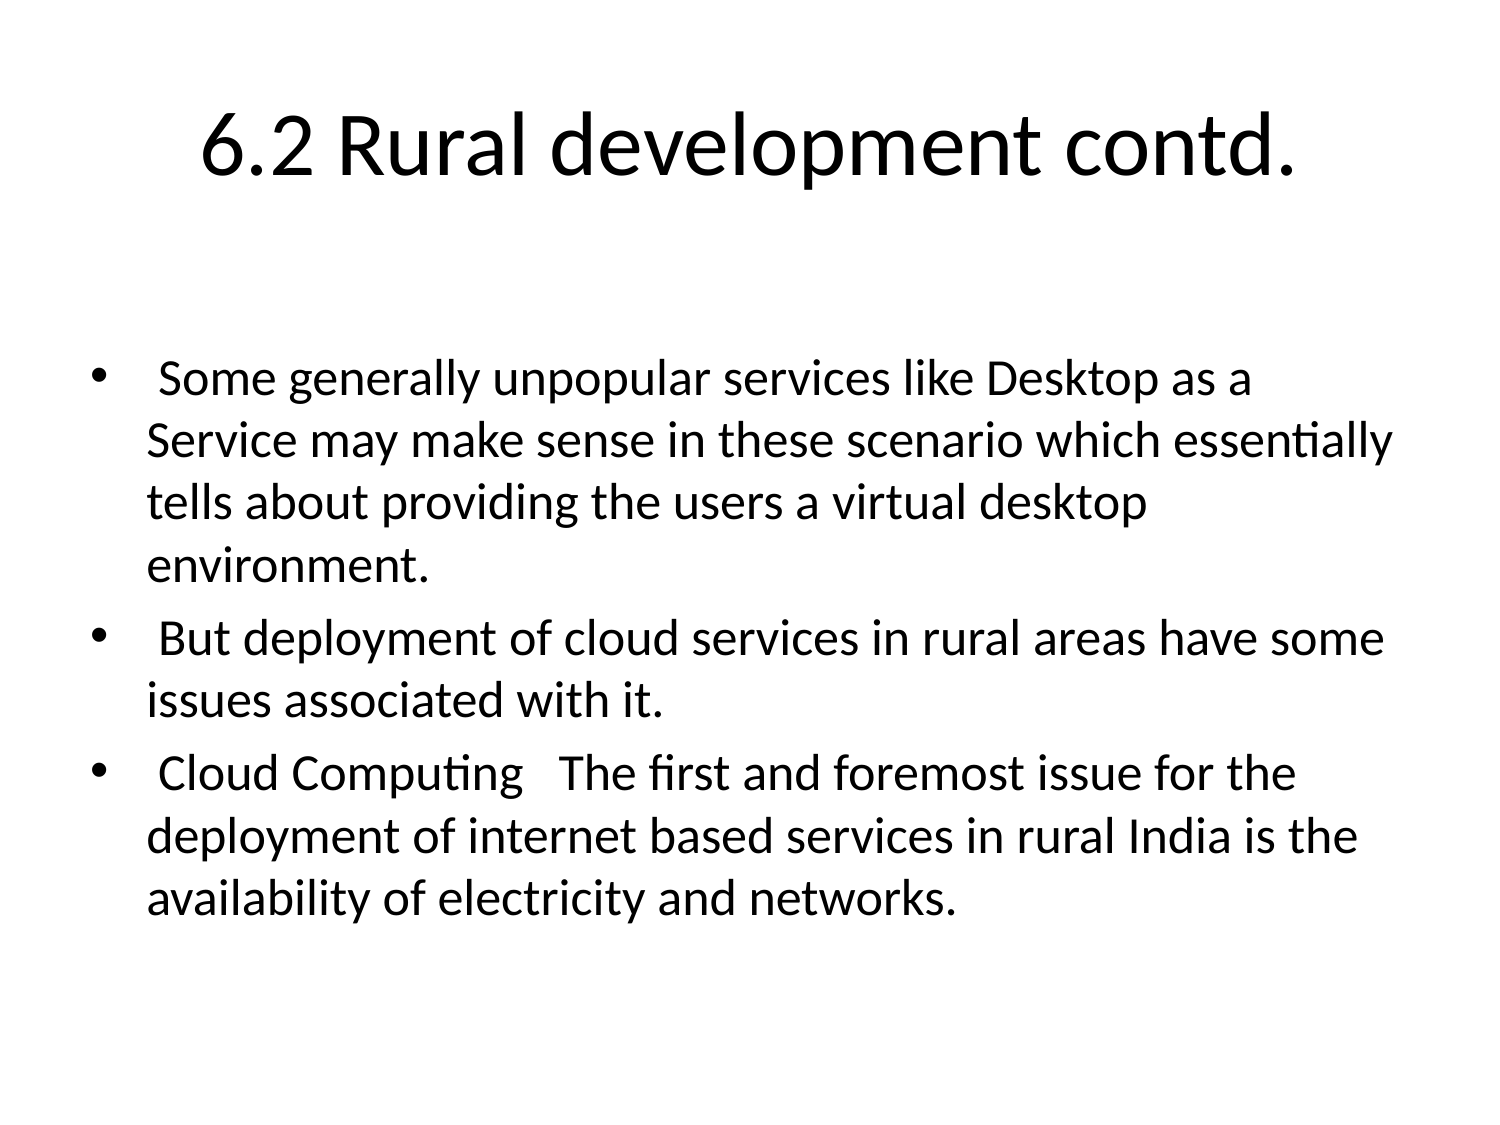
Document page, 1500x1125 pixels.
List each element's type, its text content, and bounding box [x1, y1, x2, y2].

title 6.2 Rural development contd. [75, 45, 1425, 233]
list Some generally unpopular services like Desktop as a Service may make sense in these scenario which essentially tells about providing the users a virtual desktop environment. But deployment of cloud services in rural areas have some issues associated with it. Cloud Computing The first and foremost issue for the deployment of internet based services in rural India is the availability of electricity and networks. [75, 262, 1425, 1005]
